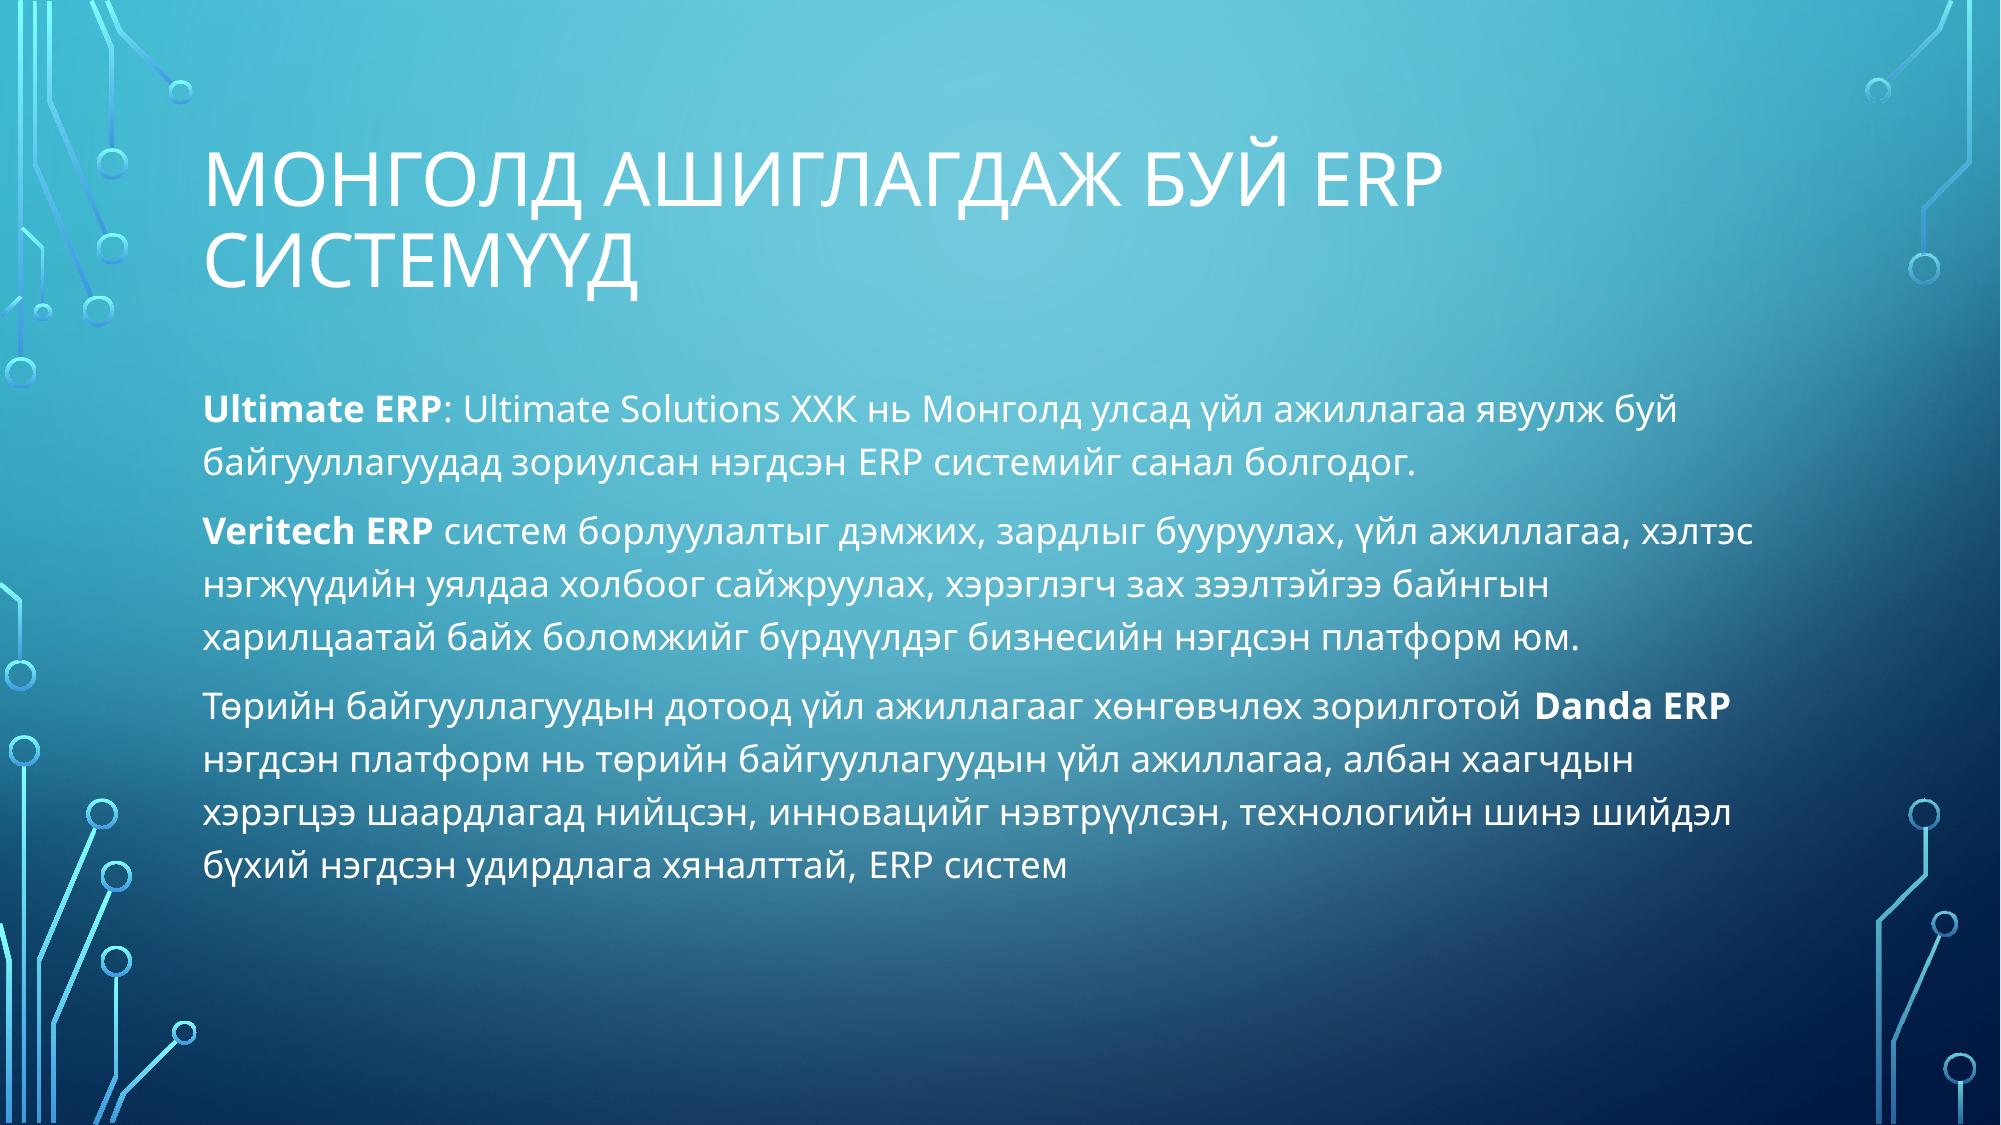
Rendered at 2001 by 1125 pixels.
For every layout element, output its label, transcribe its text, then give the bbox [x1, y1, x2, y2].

title Монголд ашиглагдаж буй ERP системүүд [187, 101, 1813, 344]
list Ultimate ERP: Ultimate Solutions ХХК нь Монголд улсад үйл ажиллагаа явуулж буй байгууллагуудад зориулсан нэгдсэн ERP системийг санал болгодог. Veritech ERP систем борлуулалтыг дэмжих, зардлыг бууруулах, үйл ажиллагаа, хэлтэс нэгжүүдийн уялдаа холбоог сайжруулах, хэрэглэгч зах зээлтэйгээ байнгын харилцаатай байх боломжийг бүрдүүлдэг бизнесийн нэгдсэн платформ юм. Төрийн байгууллагуудын дотоод үйл ажиллагааг хөнгөвчлөх зорилготой Danda ERP нэгдсэн платформ нь төрийн байгууллагуудын үйл ажиллагаа, албан хаагчдын хэрэгцээ шаардлагад нийцсэн, инновацийг нэвтрүүлсэн, технологийн шинэ шийдэл бүхий нэгдсэн удирдлага хяналттай, ERP систем [187, 369, 1813, 950]
